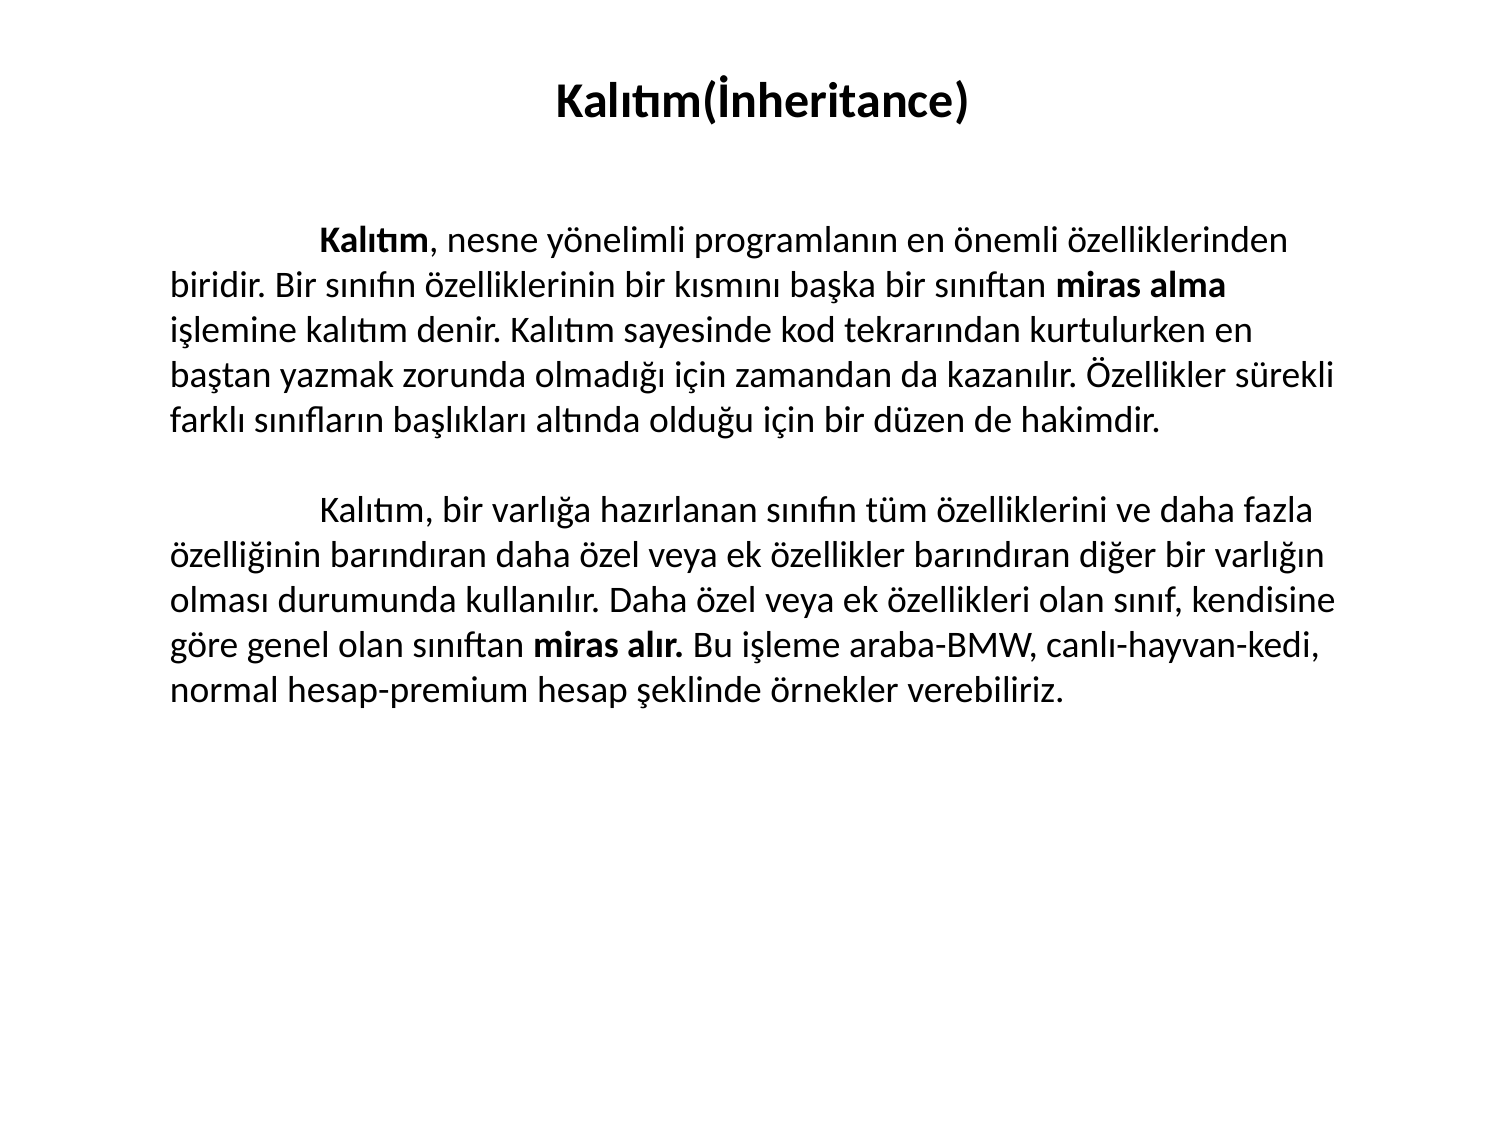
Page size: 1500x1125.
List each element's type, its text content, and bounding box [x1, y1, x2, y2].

text_box Kalıtım(İnheritance) [154, 60, 1372, 136]
text_box Kalıtım, nesne yönelimli programlanın en önemli özelliklerinden biridir. Bir sınıfın özelliklerinin bir kısmını başka bir sınıftan miras alma işlemine kalıtım denir. Kalıtım sayesinde kod tekrarından kurtulurken en baştan yazmak zorunda olmadığı için zamandan da kazanılır. Özellikler sürekli farklı sınıfların başlıkları altında olduğu için bir düzen de hakimdir. Kalıtım, bir varlığa hazırlanan sınıfın tüm özelliklerini ve daha fazla özelliğinin barındıran daha özel veya ek özellikler barındıran diğer bir varlığın olması durumunda kullanılır. Daha özel veya ek özellikleri olan sınıf, kendisine göre genel olan sınıftan miras alır. Bu işleme araba-BMW, canlı-hayvan-kedi, normal hesap-premium hesap şeklinde örnekler verebiliriz. [154, 208, 1372, 763]
